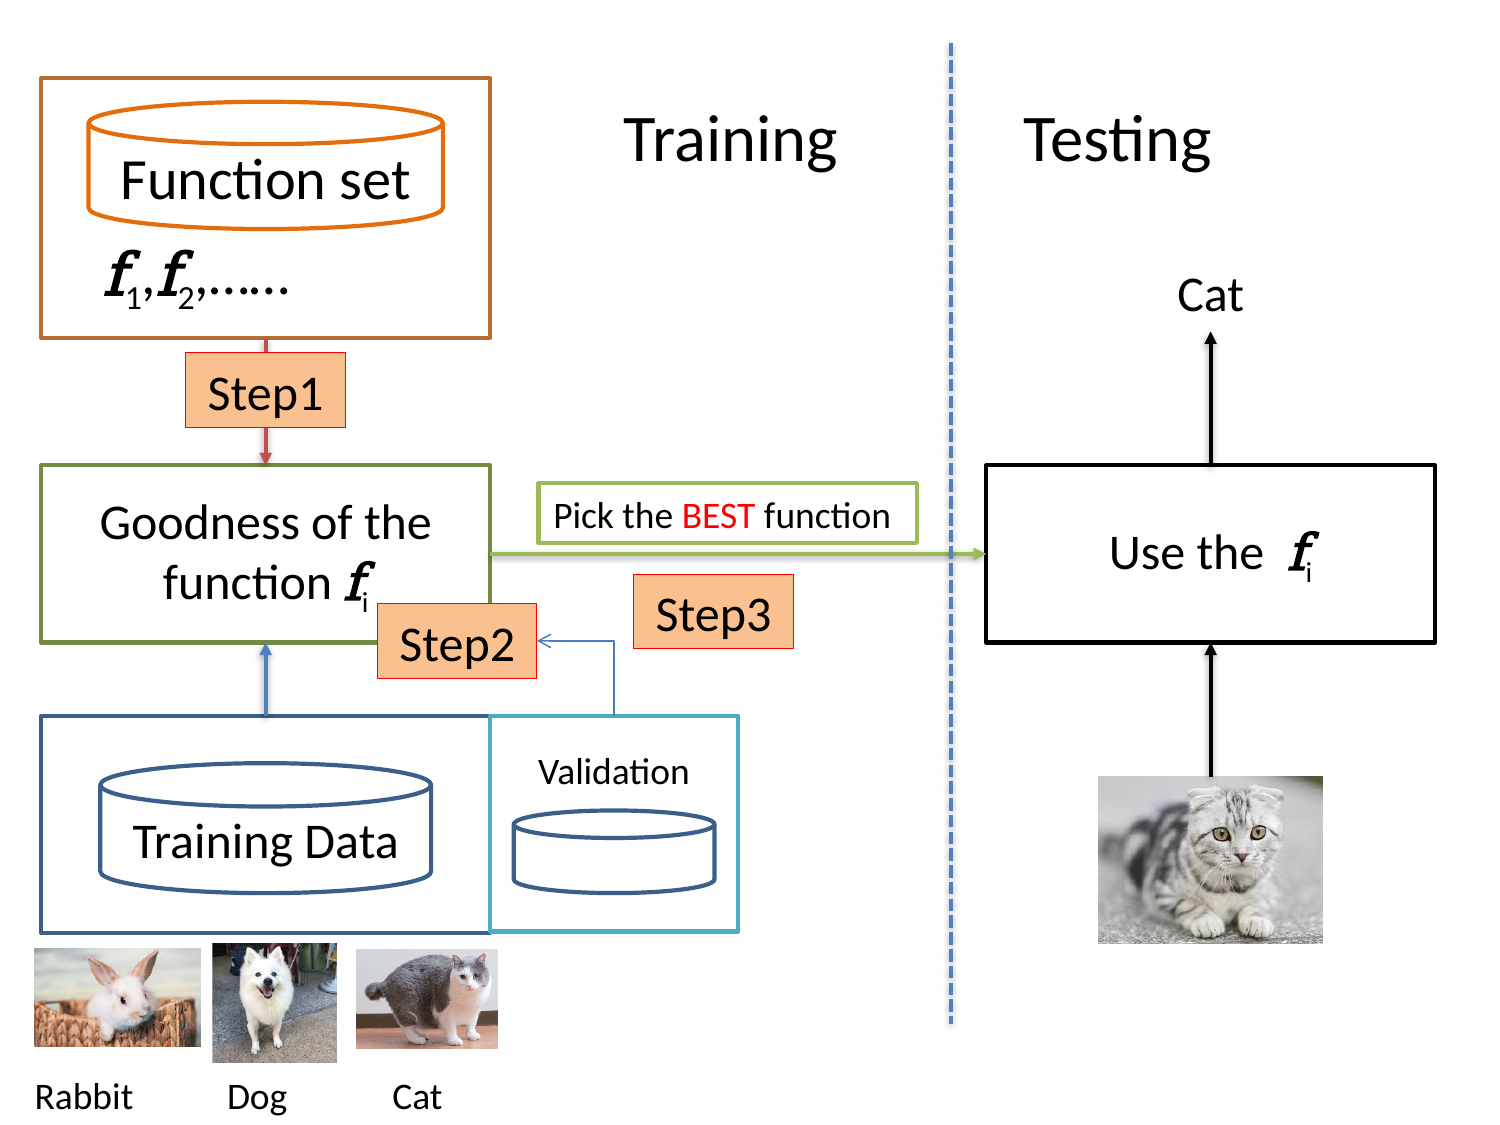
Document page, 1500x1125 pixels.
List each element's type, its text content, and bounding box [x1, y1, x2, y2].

text_box [511, 808, 717, 896]
text_box Validation [501, 739, 727, 800]
text_box Goodness of the function fi [39, 463, 492, 645]
text_box Testing [1008, 87, 1342, 182]
text_box Step1 [185, 352, 261, 428]
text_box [538, 639, 614, 718]
picture [1098, 776, 1324, 945]
picture [212, 943, 346, 1063]
text_box Pick the BEST function [536, 481, 919, 545]
text_box Training Data [98, 761, 434, 896]
text_box Step3 [633, 574, 794, 649]
text_box Step1 [270, 352, 346, 428]
picture [356, 949, 498, 1049]
text_box Rabbit [19, 1064, 186, 1125]
text_box Cat [1027, 254, 1394, 329]
text_box Use the fi [984, 463, 1437, 645]
text_box Step2 [377, 603, 537, 679]
text_box [39, 76, 492, 340]
text_box [488, 714, 740, 934]
text_box [39, 714, 492, 935]
text_box Training [608, 87, 887, 182]
text_box Dog [212, 1069, 346, 1125]
text_box Cat [377, 1064, 491, 1125]
picture [34, 948, 201, 1047]
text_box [88, 101, 444, 291]
